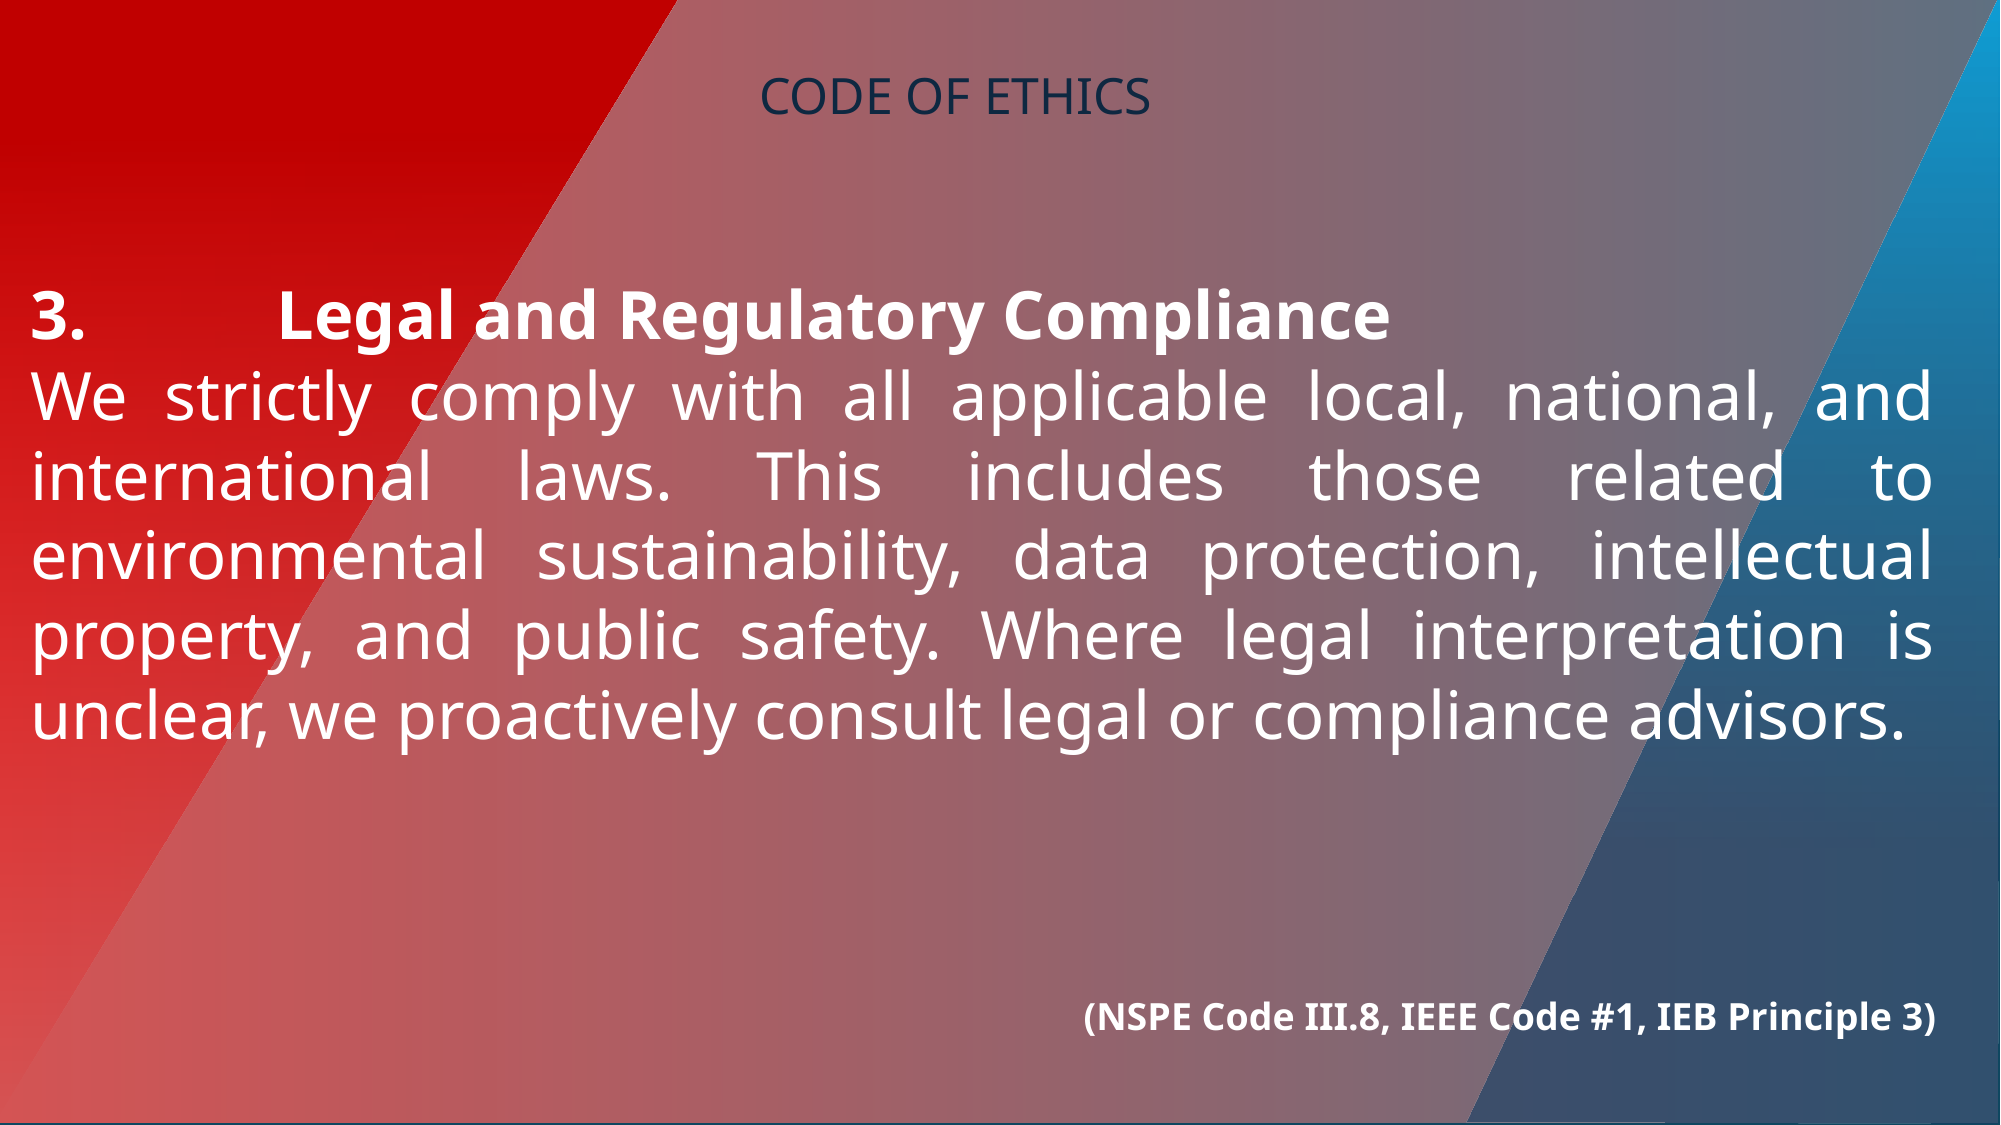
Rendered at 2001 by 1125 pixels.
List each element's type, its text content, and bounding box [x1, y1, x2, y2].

text_box [0, 0, 679, 1117]
text_box [518, 0, 1993, 265]
text_box CODE OF ETHICS [657, 56, 1268, 132]
text_box [1464, 0, 2000, 1125]
text_box [0, 1046, 1632, 1125]
text_box 3. Legal and Regulatory Compliance We strictly comply with all applicable local, national, and international laws. This includes those related to environmental sustainability, data protection, intellectual property, and public safety. Where legal interpretation is unclear, we proactively consult legal or compliance advisors. (NSPE Code III.8, IEEE Code #1, IEB Principle 3) [15, 265, 1952, 1046]
